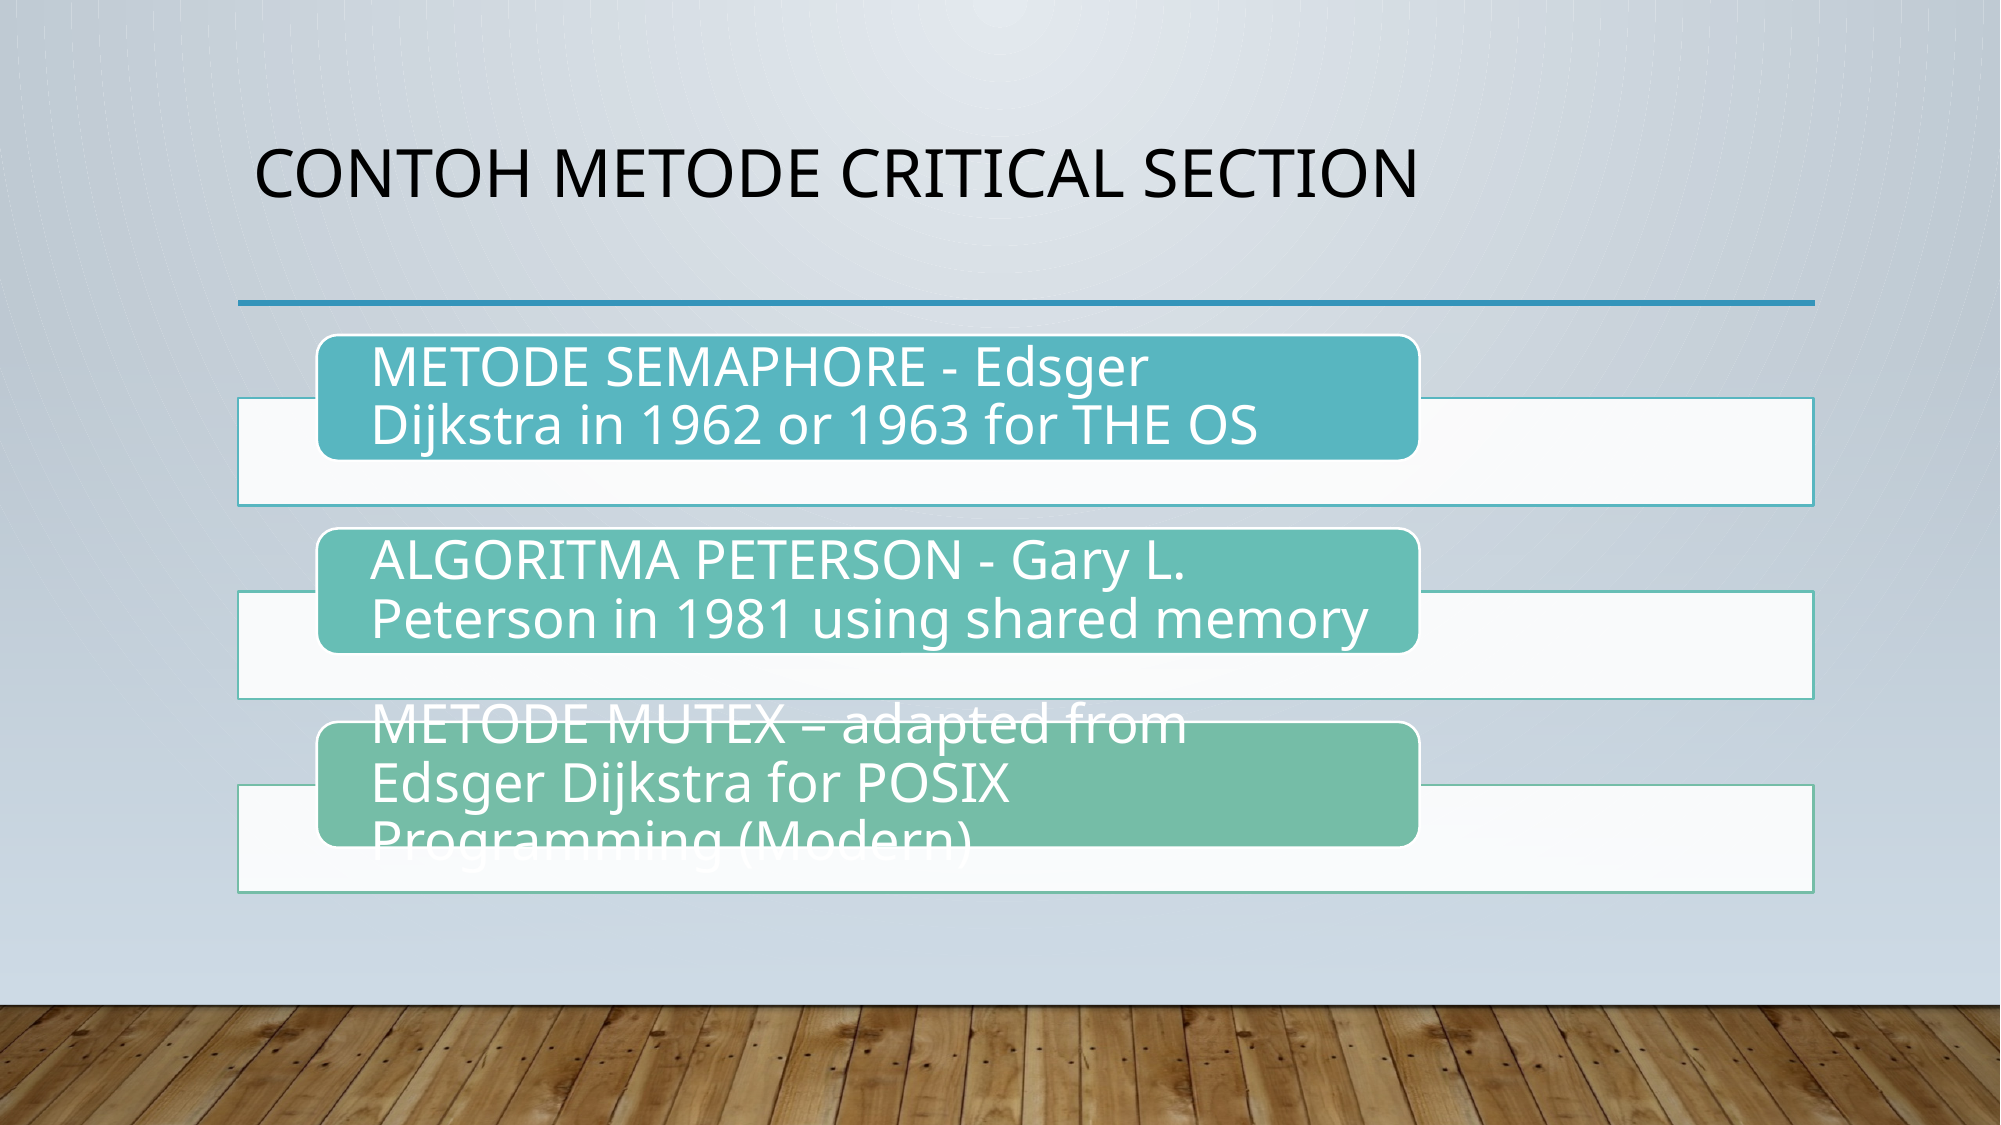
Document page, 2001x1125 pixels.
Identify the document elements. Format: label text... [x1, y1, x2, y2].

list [237, 330, 1814, 897]
title CONTOH METODE Critical Section [238, 131, 1814, 305]
picture [0, 1005, 2000, 1125]
